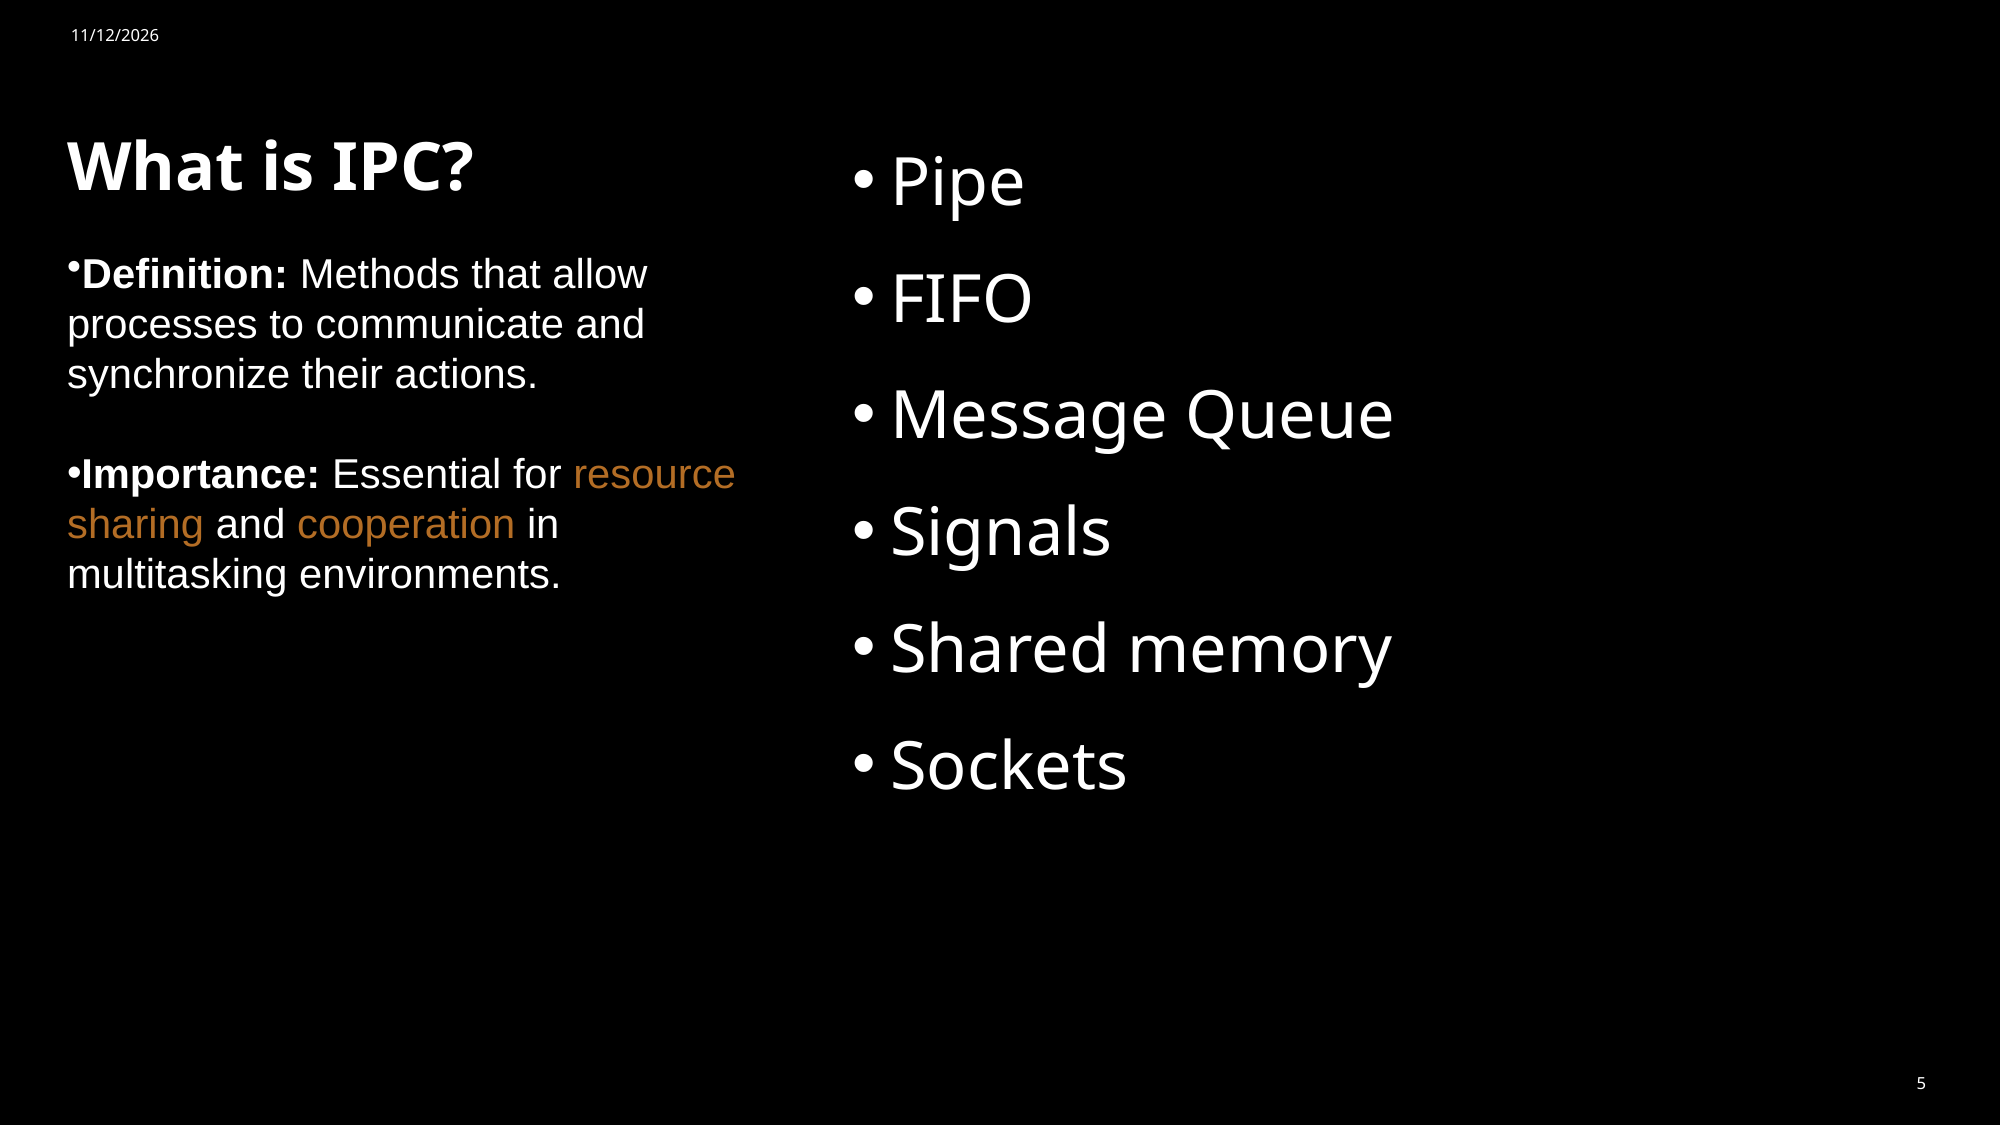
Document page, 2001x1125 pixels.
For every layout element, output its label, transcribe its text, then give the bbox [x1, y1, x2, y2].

slide_number 5 [1870, 1054, 1942, 1114]
list Pipe FIFO Message Queue Signals Shared memory Sockets [837, 115, 1863, 988]
title What is IPC? [52, 125, 701, 195]
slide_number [55, 10, 506, 63]
list Definition: Methods that allow processes to communicate and synchronize their actions. Importance: Essential for resource sharing and cooperation in multitasking environments. [52, 195, 789, 849]
